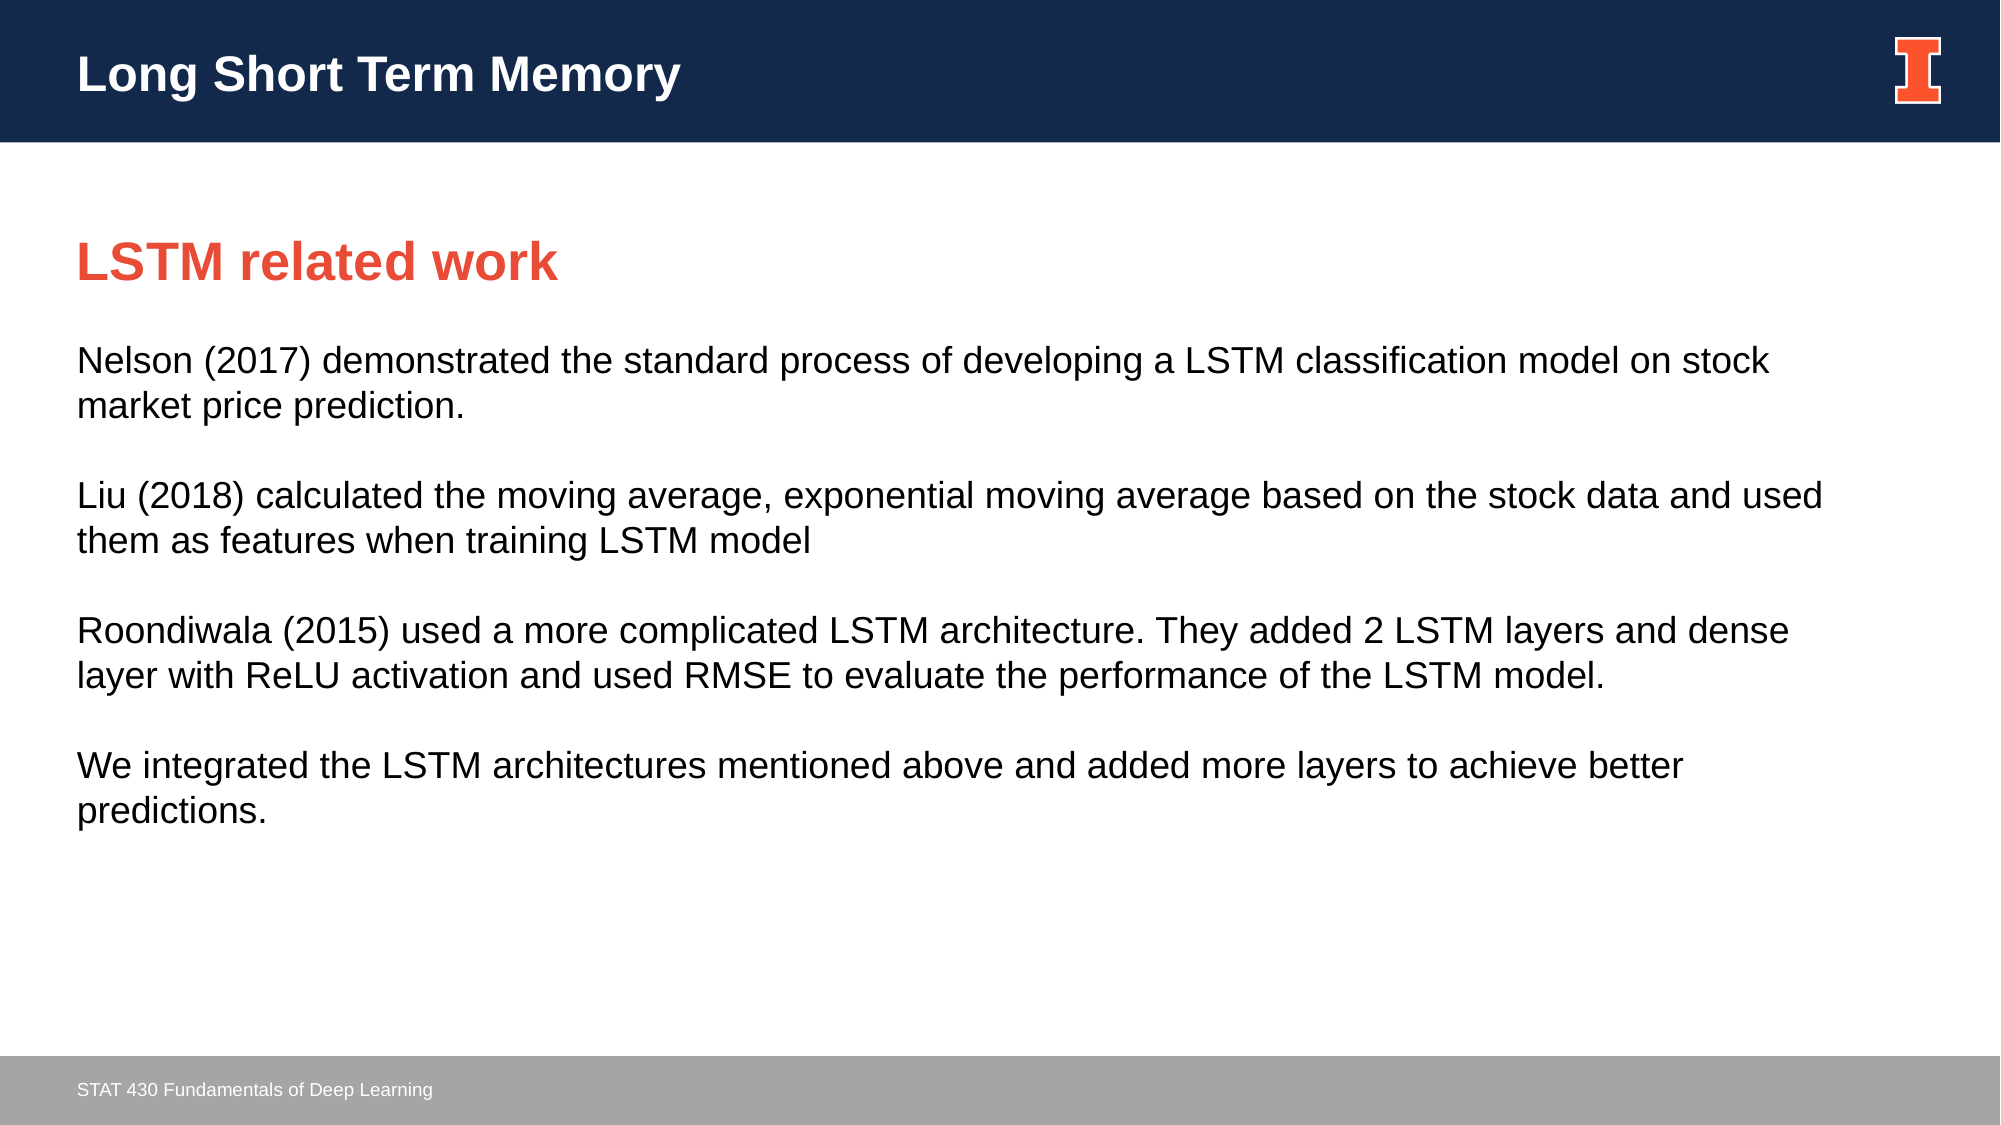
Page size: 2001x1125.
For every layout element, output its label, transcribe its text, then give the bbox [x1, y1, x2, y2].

list LSTM related work Nelson (2017) demonstrated the standard process of developing a LSTM classification model on stock market price prediction. Liu (2018) calculated the moving average, exponential moving average based on the stock data and used them as features when training LSTM model Roondiwala (2015) used a more complicated LSTM architecture. They added 2 LSTM layers and dense layer with ReLU activation and used RMSE to evaluate the performance of the LSTM model. We integrated the LSTM architectures mentioned above and added more layers to achieve better predictions. [61, 218, 1896, 1010]
text_box Long Short Term Memory [61, 33, 1852, 169]
text_box [0, 0, 2000, 143]
text_box STAT 430 Fundamentals of Deep Learning [61, 1070, 1373, 1108]
picture [1895, 37, 1942, 104]
text_box [0, 1056, 2000, 1125]
